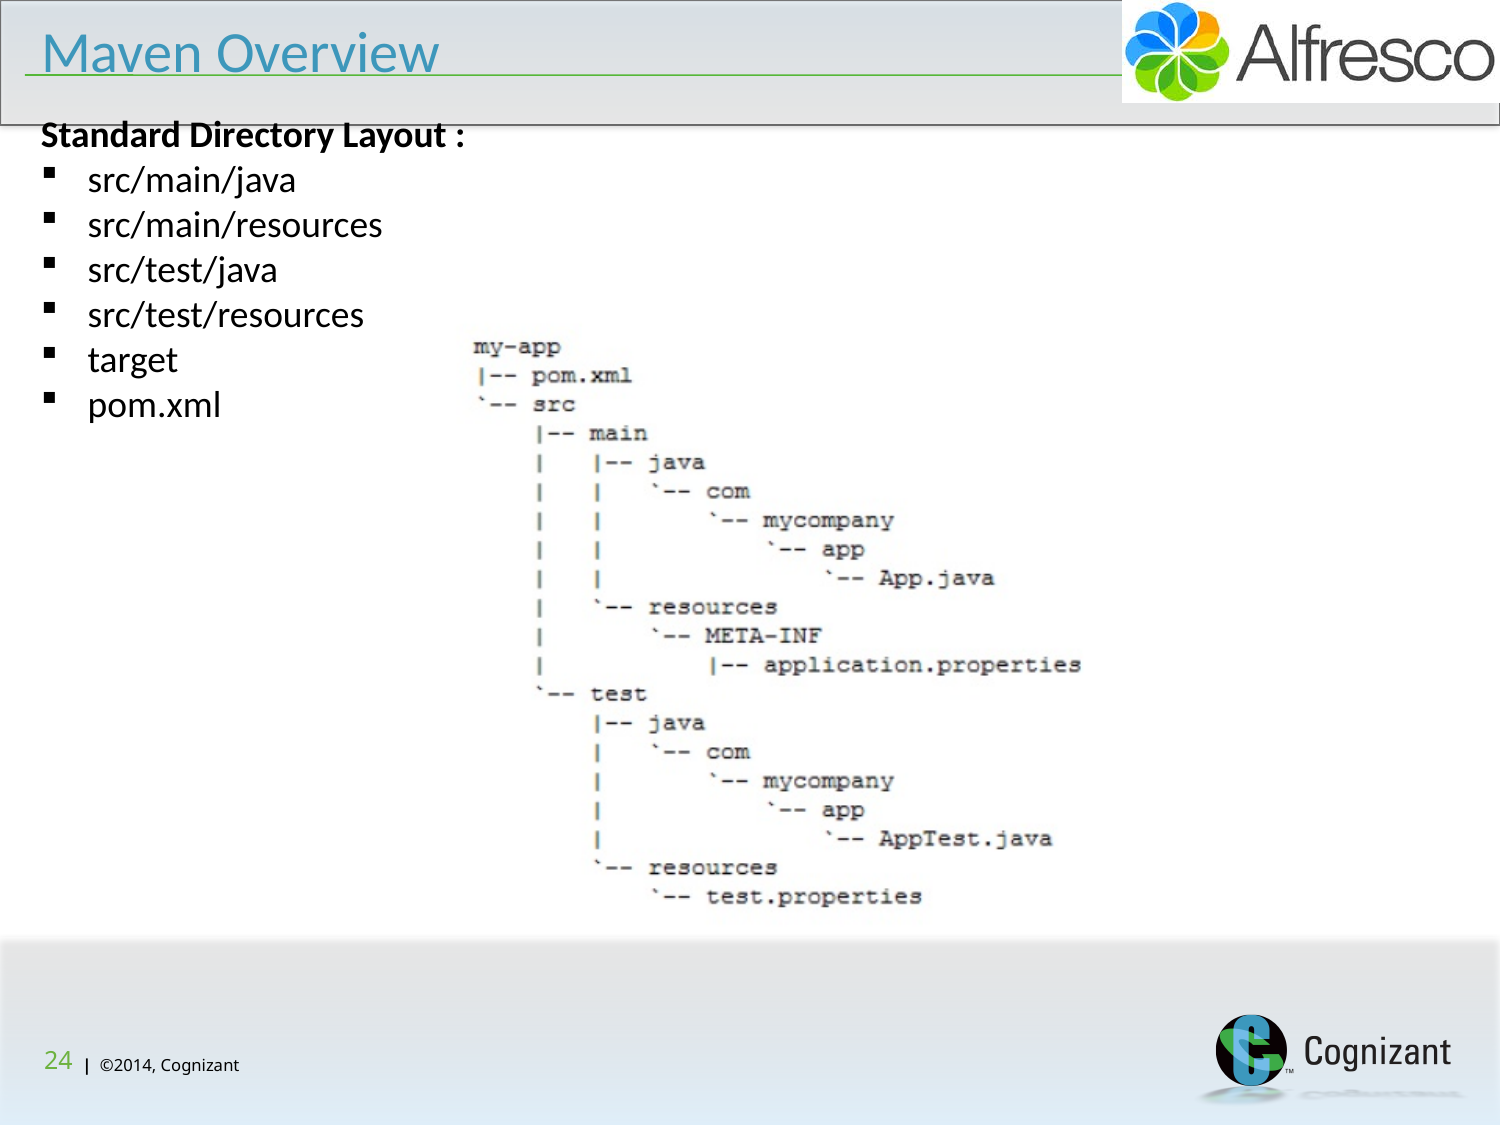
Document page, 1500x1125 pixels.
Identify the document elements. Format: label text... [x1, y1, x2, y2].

text_box 24 [12, 1037, 88, 1113]
picture [1122, 0, 1500, 103]
text_box Standard Directory Layout : src/main/java src/main/resources src/test/java src/test/resources target pom.xml [25, 102, 1478, 702]
text_box Maven Overview [26, 6, 1059, 127]
picture [1165, 1006, 1488, 1125]
picture [448, 316, 1123, 934]
